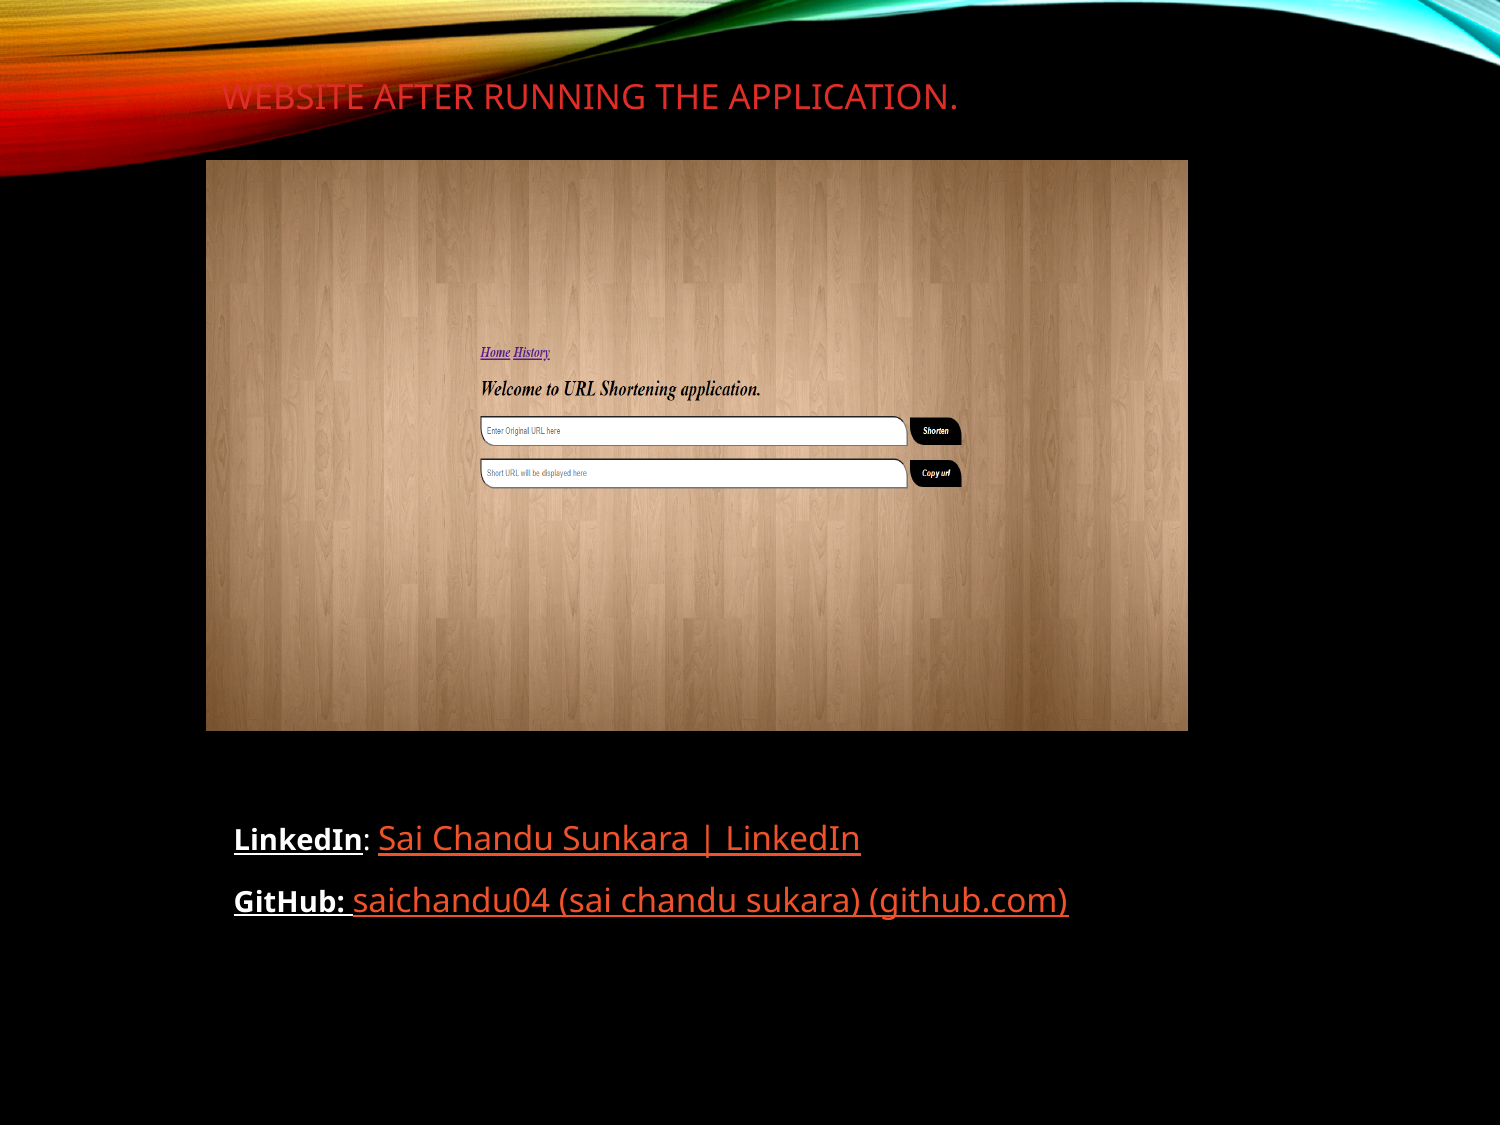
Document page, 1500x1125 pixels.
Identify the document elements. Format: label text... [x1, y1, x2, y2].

list LinkedIn: Sai Chandu Sunkara | LinkedIn GitHub: saichandu04 (sai chandu sukara) (github.com) [218, 810, 1188, 929]
picture [0, 0, 1500, 178]
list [206, 160, 1188, 731]
title Website after Running the application. [206, 66, 1188, 126]
